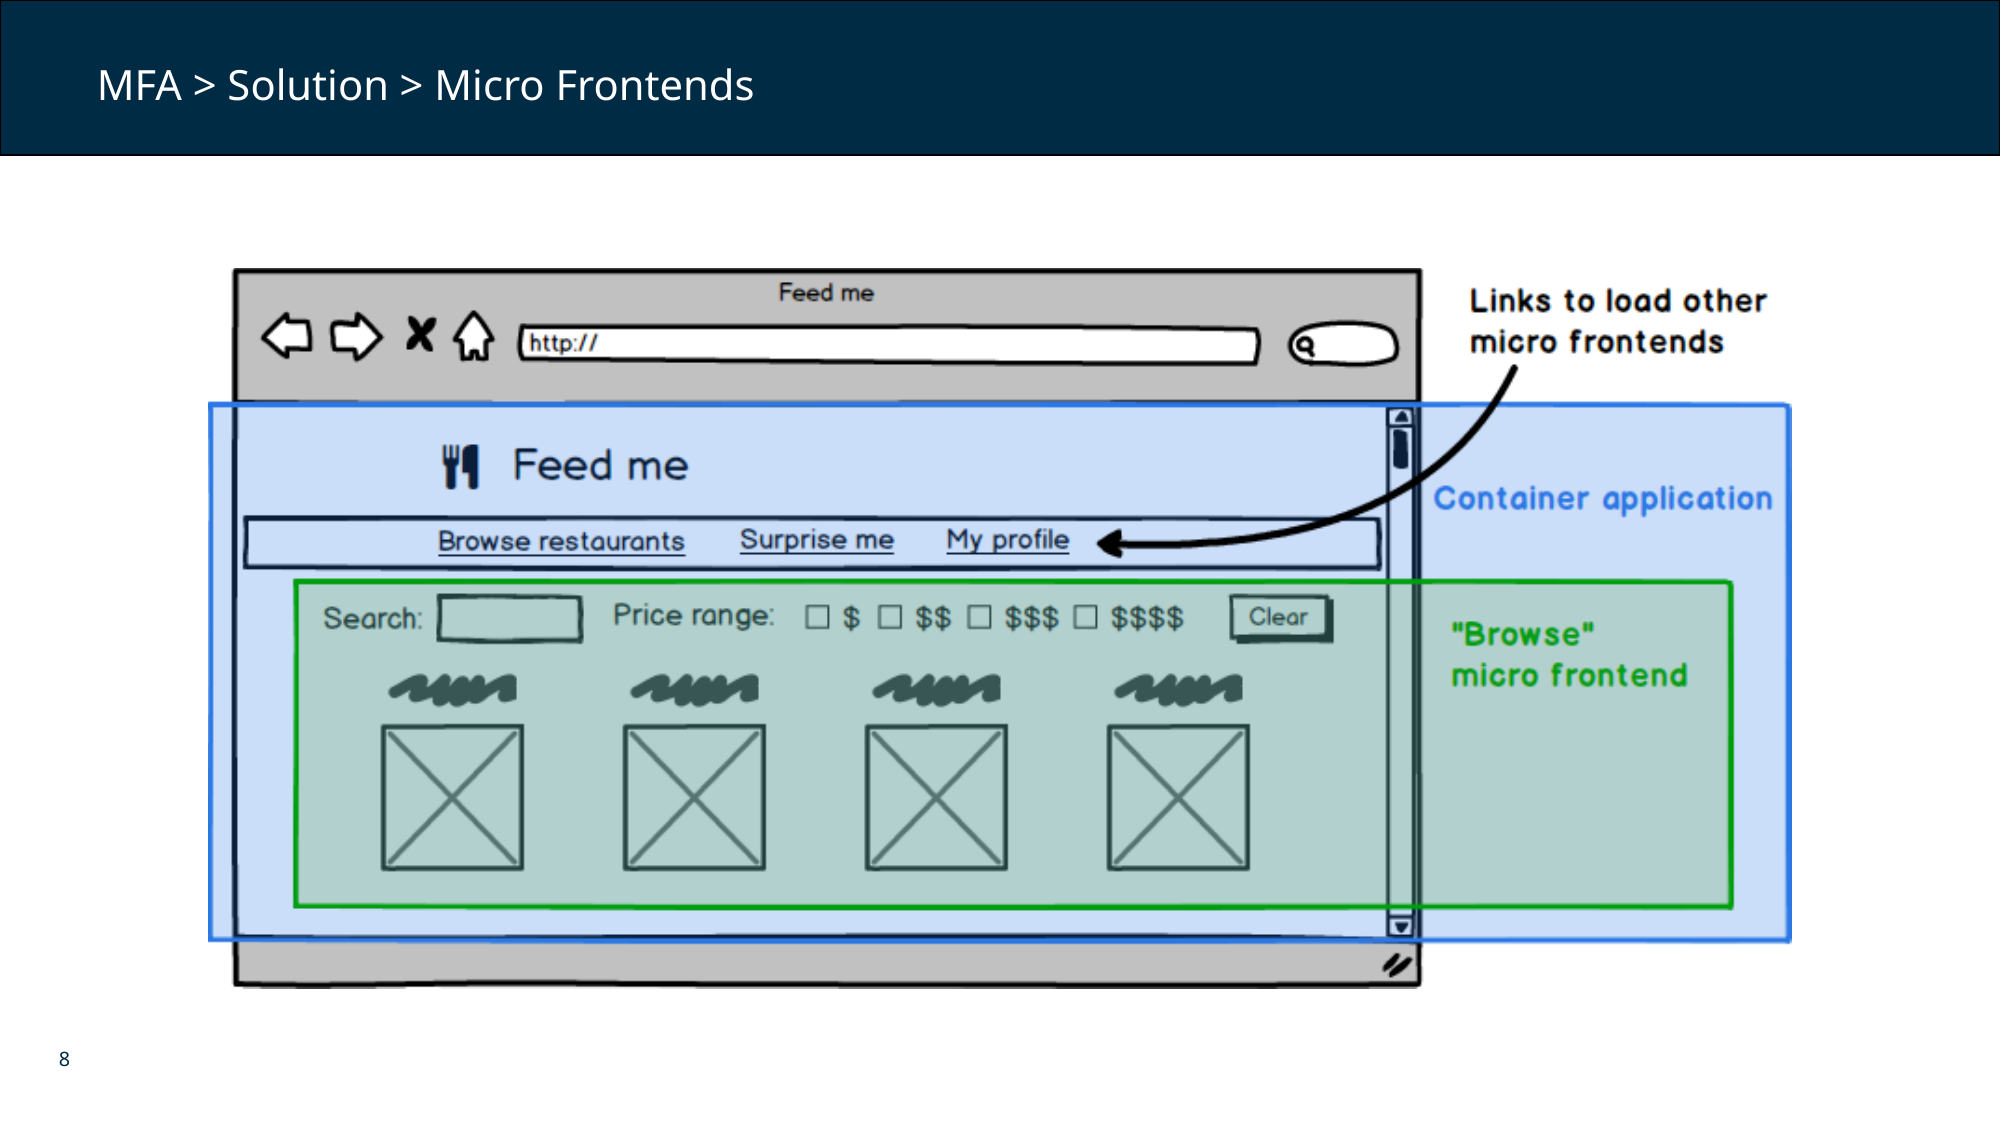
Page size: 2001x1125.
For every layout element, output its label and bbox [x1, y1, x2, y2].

picture [208, 268, 1792, 989]
text_box [0, 0, 2000, 156]
